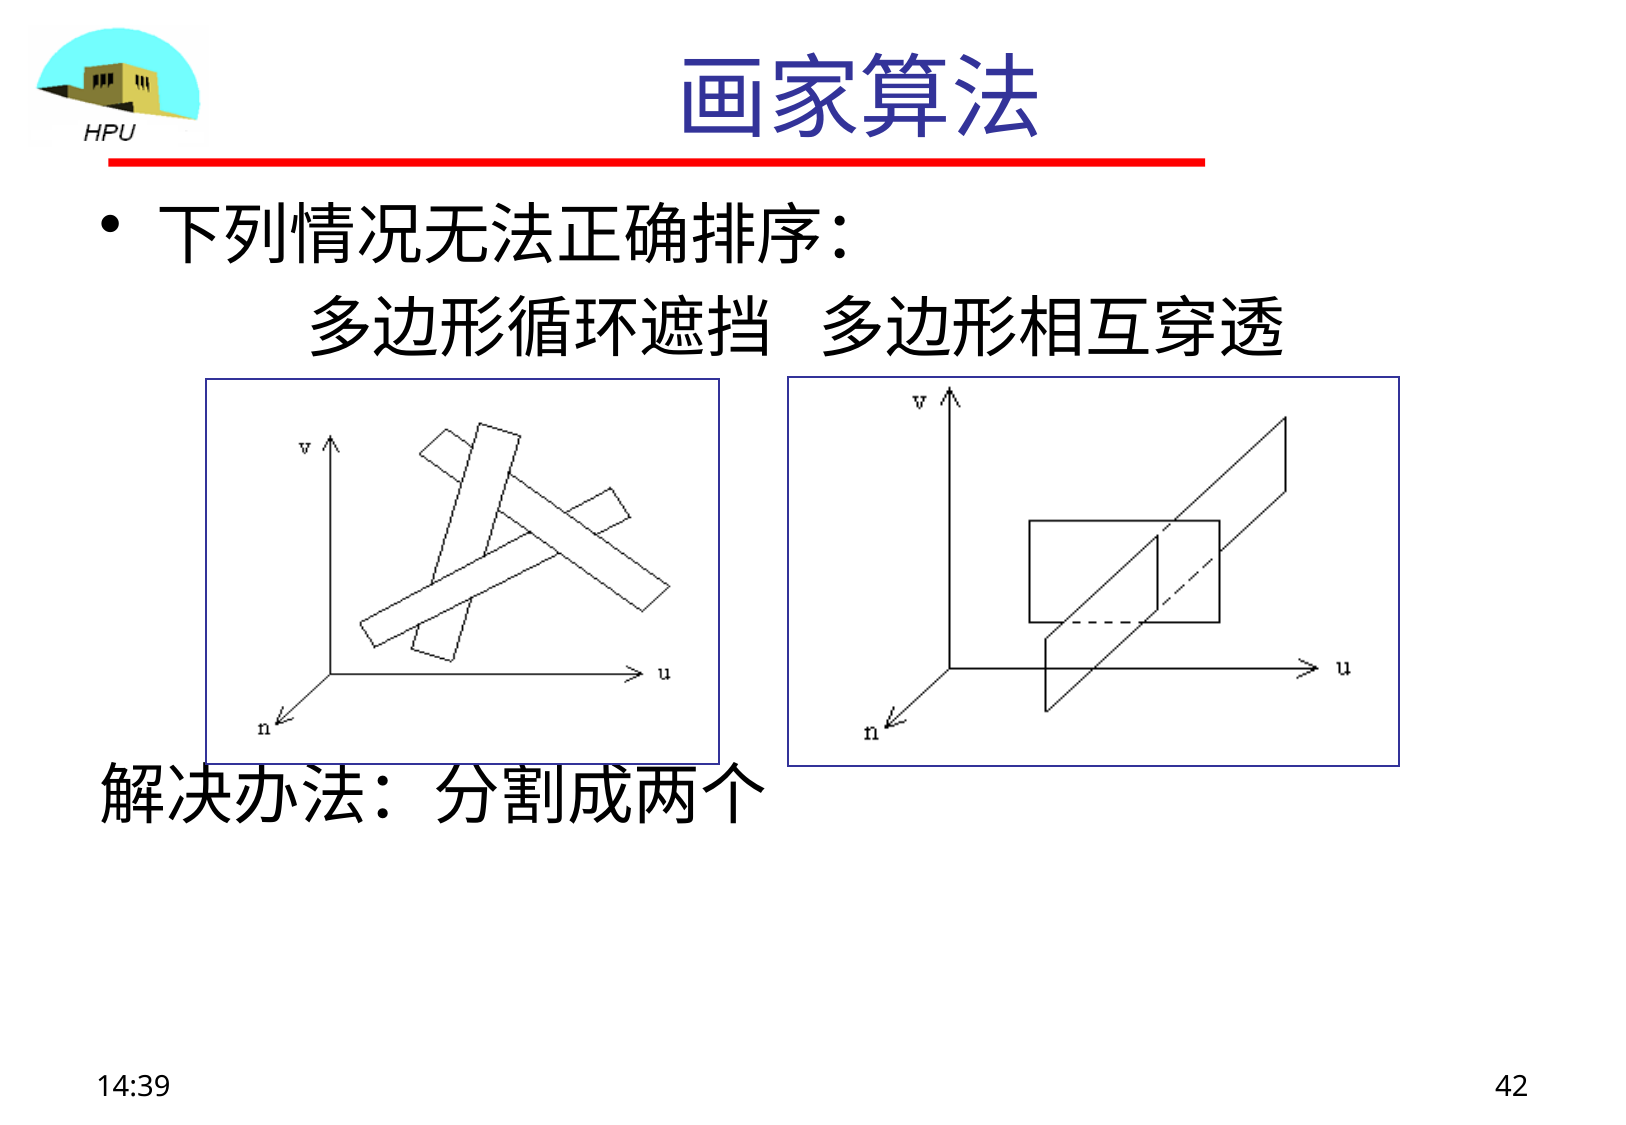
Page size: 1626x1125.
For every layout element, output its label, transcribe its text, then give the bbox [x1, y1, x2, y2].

picture [27, 24, 217, 154]
title 画家算法 [230, 0, 1490, 188]
picture [206, 379, 719, 763]
list 下列情况无法正确排序： 多边形循环遮挡 多边形相互穿透 解决办法：分割成两个 [84, 184, 1467, 1063]
picture [788, 377, 1399, 766]
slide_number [81, 1059, 461, 1113]
slide_number 42 [1164, 1059, 1544, 1113]
